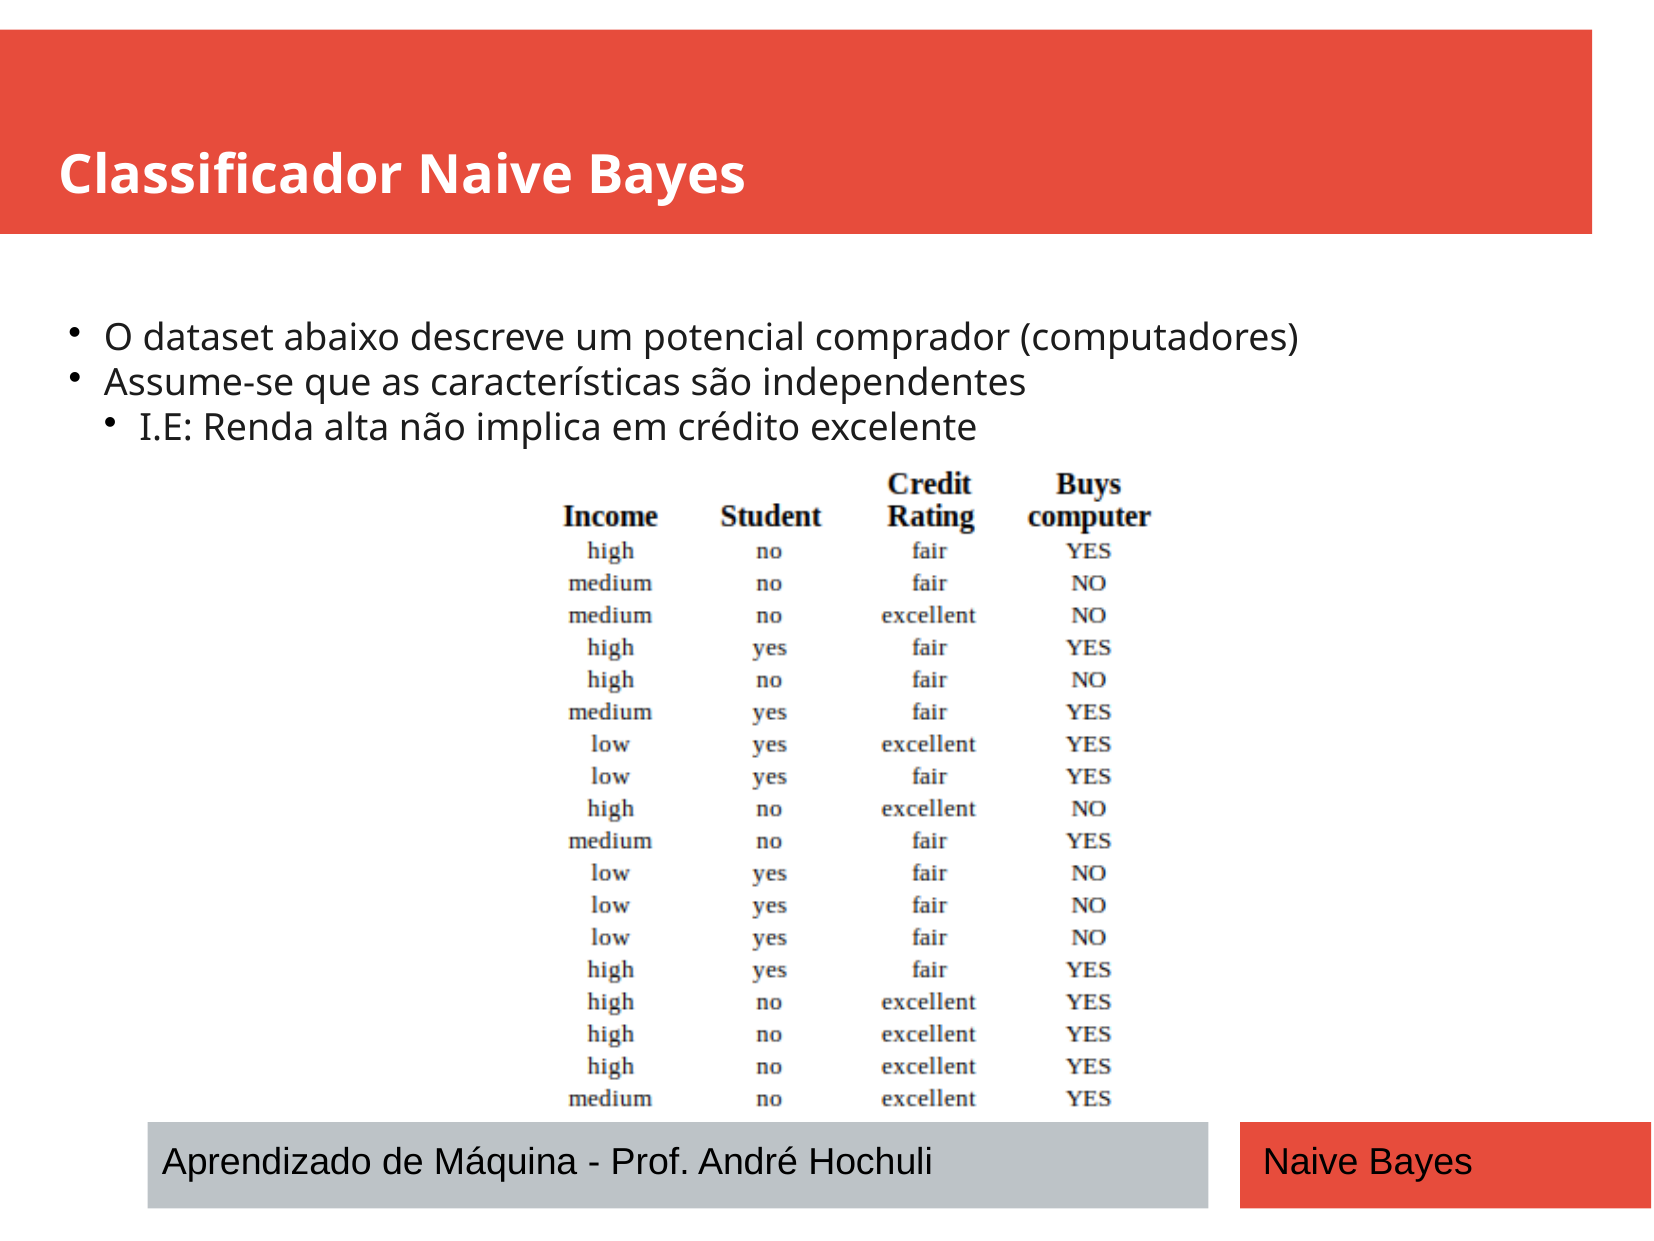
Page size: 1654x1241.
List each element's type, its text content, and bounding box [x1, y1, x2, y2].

picture [531, 466, 1178, 1117]
text_box Naive Bayes [1248, 1129, 1621, 1188]
text_box Aprendizado de Máquina - Prof. André Hochuli [147, 1129, 1203, 1188]
text_box O dataset abaixo descreve um potencial comprador (computadores) Assume-se que as características são independentes I.E: Renda alta não implica em crédito excelente [53, 253, 1563, 1097]
text_box Classificador Naive Bayes [59, 59, 1593, 205]
